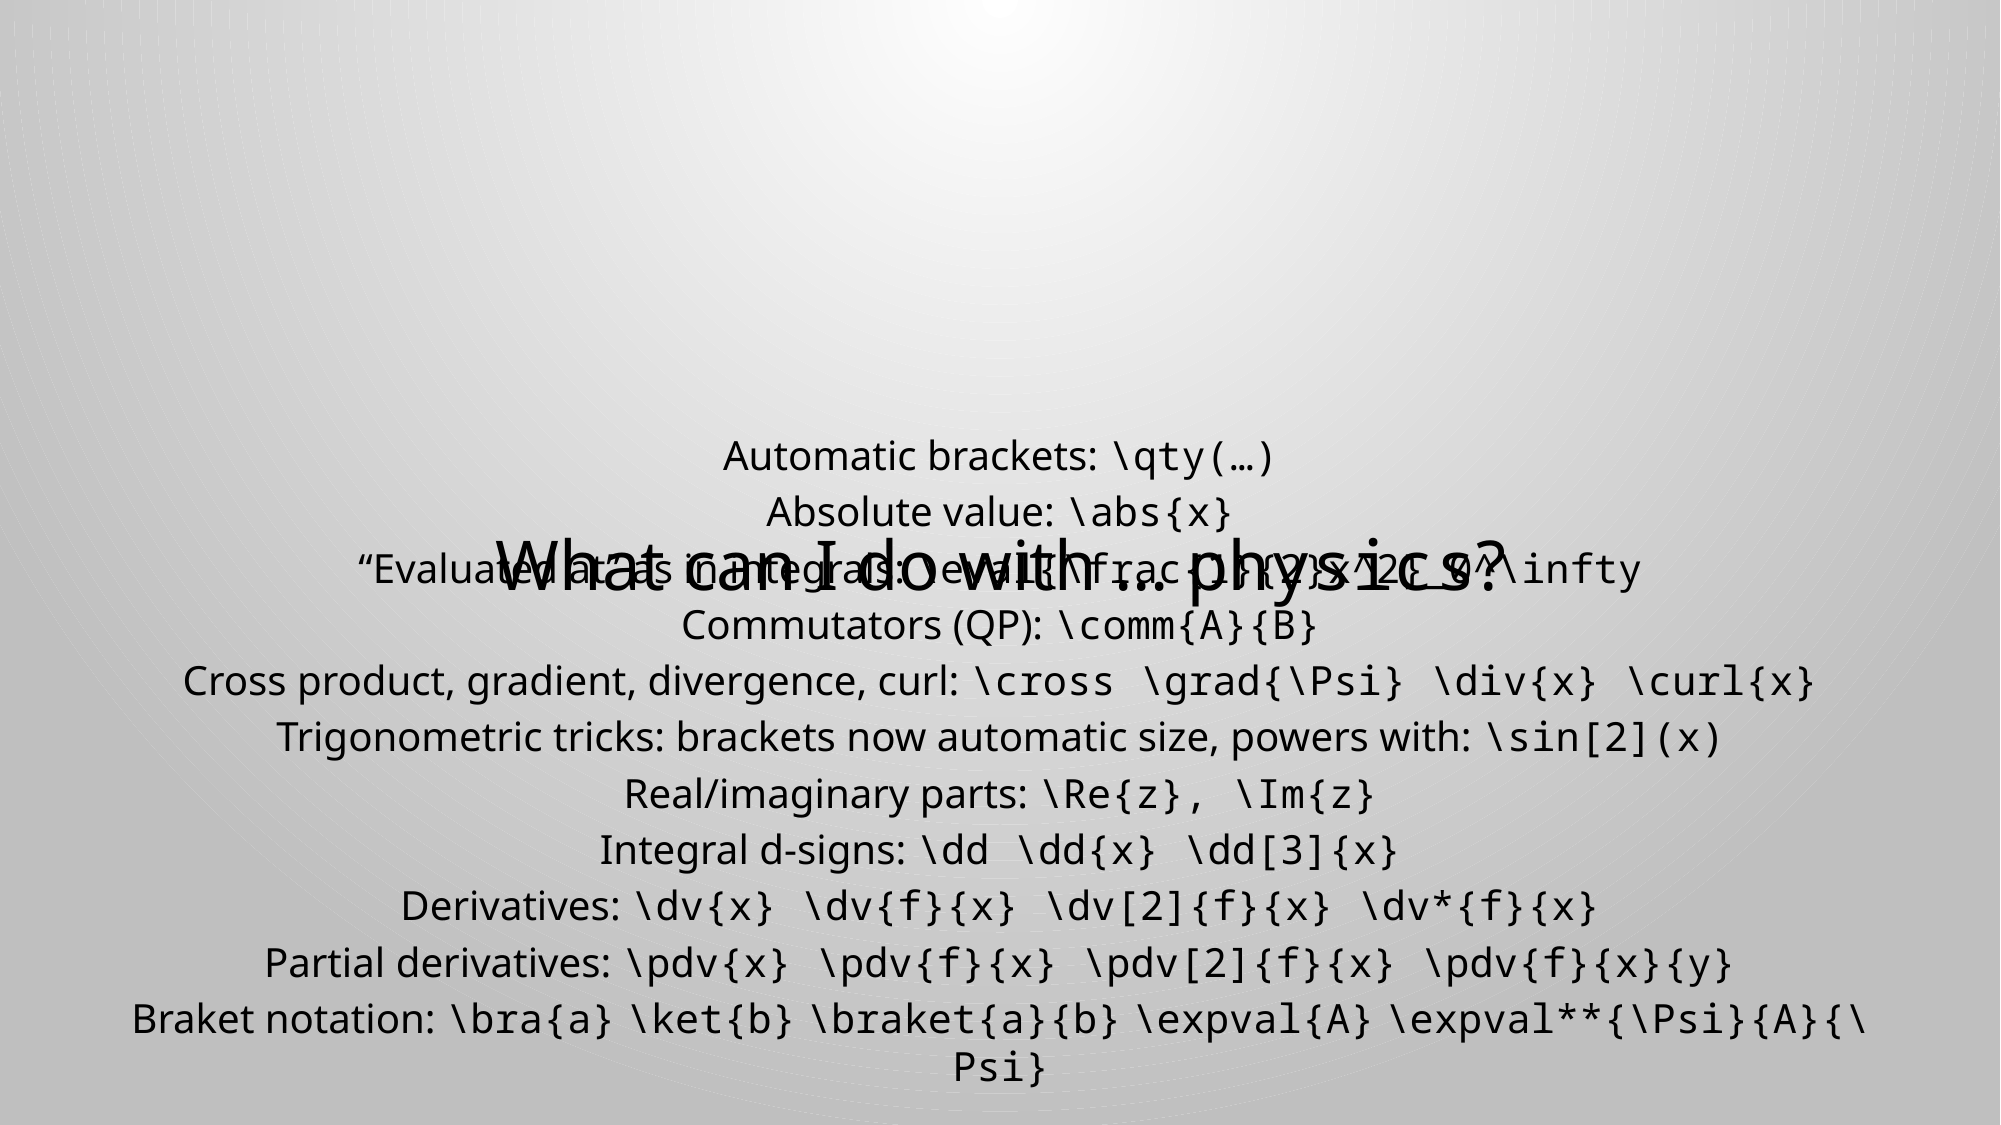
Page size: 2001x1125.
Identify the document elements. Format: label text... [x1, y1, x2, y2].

list Automatic brackets: \qty(…) Absolute value: \abs{x} “Evaluated at” as in integrals: \eval{\frac{1}{2}x^2}_0^\infty Commutators (QP): \comm{A}{B} Cross product, gradient, divergence, curl: \cross \grad{\Psi} \div{x} \curl{x} Trigonometric tricks: brackets now automatic size, powers with: \sin[2](x) Real/imaginary parts: \Re{z}, \Im{z} Integral d-signs: \dd \dd{x} \dd[3]{x} Derivatives: \dv{x} \dv{f}{x} \dv[2]{f}{x} \dv*{f}{x} Partial derivatives: \pdv{x} \pdv{f}{x} \pdv[2]{f}{x} \pdv{f}{x}{y} Braket notation: \bra{a} \ket{b} \braket{a}{b} \expval{A} \expval**{\Psi}{A}{\Psi} [72, 422, 1930, 1098]
